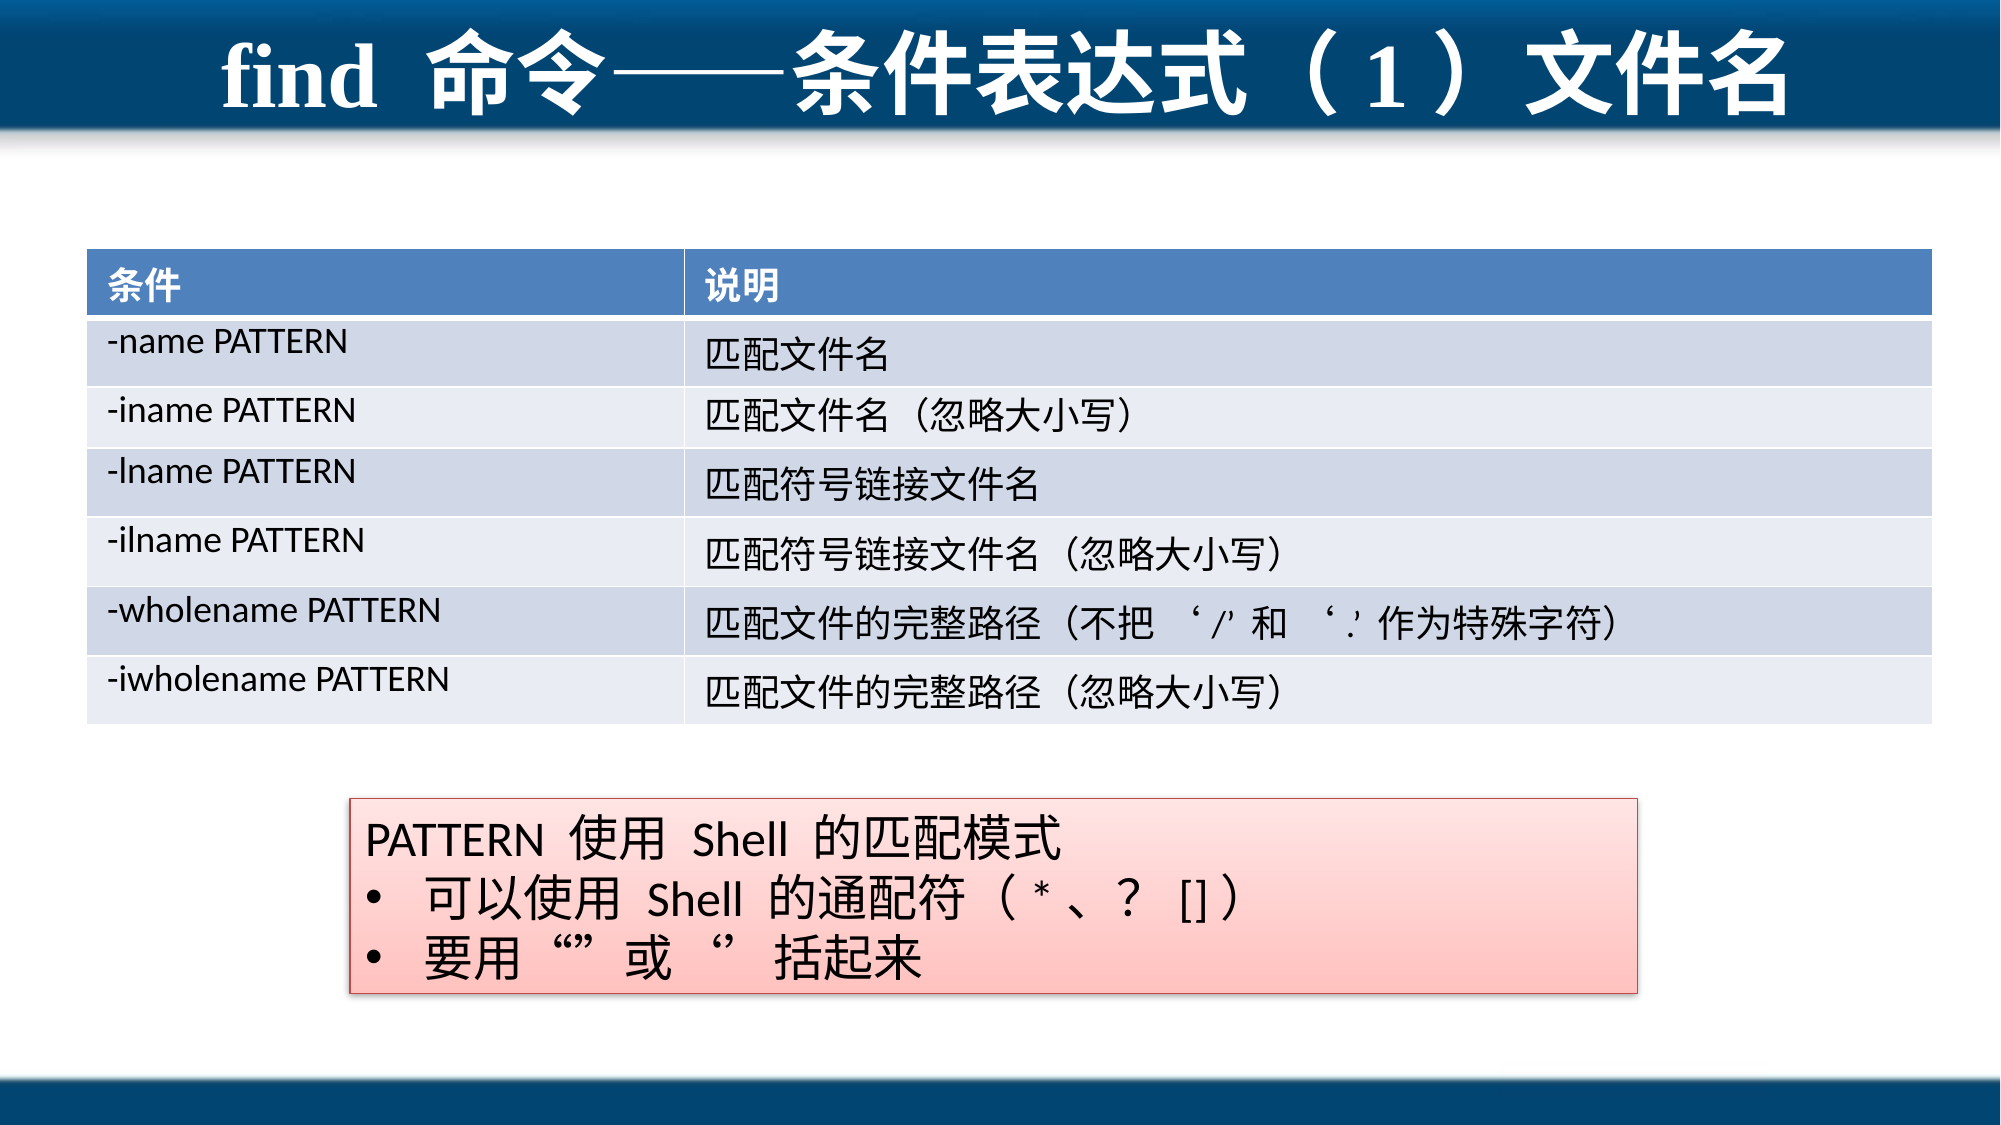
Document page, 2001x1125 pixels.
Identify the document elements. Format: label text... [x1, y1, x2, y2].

title find 命令——条件表达式（1）文件名 [86, 19, 1934, 124]
table_cell -lname PATTERN [87, 449, 684, 516]
table_cell 匹配文件的完整路径（忽略大小写） [685, 657, 1932, 724]
table_cell 匹配文件名（忽略大小写） [685, 388, 1932, 447]
picture [0, 0, 2001, 1125]
table_cell 匹配文件的完整路径（不把 ‘/’ 和 ‘.’ 作为特殊字符） [685, 587, 1932, 655]
table_header 说明 [685, 249, 1932, 315]
table_cell -wholename PATTERN [87, 587, 684, 655]
text_box PATTERN 使用 Shell 的匹配模式 可以使用 Shell 的通配符（*、？[]） 要用“”或‘’括起来 [349, 798, 1638, 994]
table_cell -ilname PATTERN [87, 518, 684, 586]
table_cell 匹配文件名 [685, 321, 1932, 386]
table_cell 匹配符号链接文件名（忽略大小写） [685, 518, 1932, 586]
table_cell 匹配符号链接文件名 [685, 449, 1932, 516]
table_header 条件 [87, 249, 684, 315]
table_cell -name PATTERN [87, 321, 684, 386]
table_cell -iname PATTERN [87, 388, 684, 447]
table_cell -iwholename PATTERN [87, 657, 684, 724]
